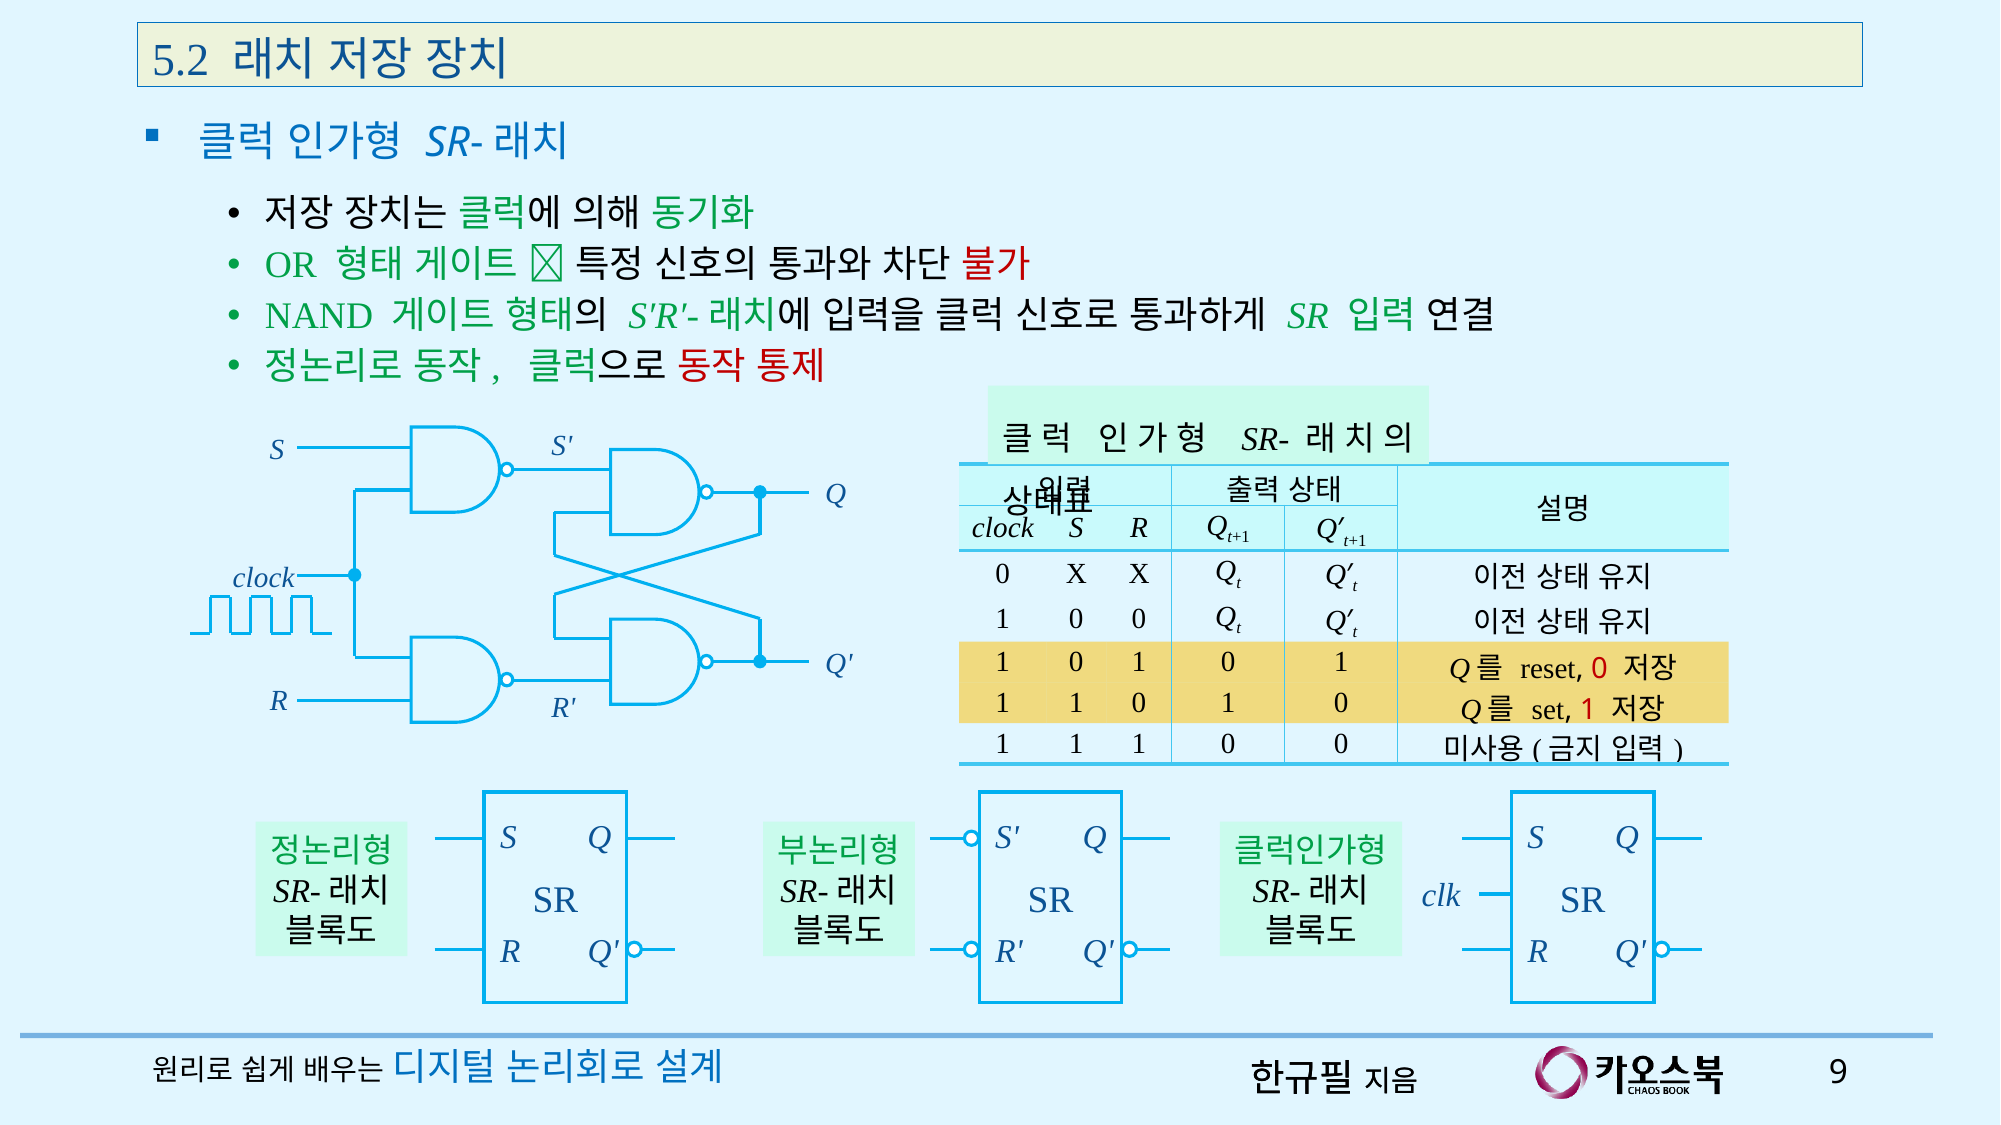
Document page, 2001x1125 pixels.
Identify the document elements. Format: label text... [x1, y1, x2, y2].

table_cell X [1046, 552, 1106, 596]
table_cell 0 [1046, 596, 1106, 642]
table_cell 1 [959, 723, 1046, 762]
table_cell 0 [1285, 723, 1397, 762]
table_cell Qt [1172, 552, 1284, 596]
table_cell 1 [1285, 642, 1397, 682]
table_cell Qt+1 [1172, 506, 1284, 549]
table_cell 미사용(금지 입력) [1398, 723, 1729, 762]
table_cell Q′t [1285, 552, 1397, 596]
table_cell 0 [1172, 642, 1284, 682]
table_cell 이전 상태 유지 [1398, 552, 1729, 596]
table_cell 1 [1106, 642, 1171, 682]
table_cell 1 [1046, 723, 1106, 762]
table_cell Q를 set, 1 저장 [1398, 682, 1729, 723]
table_cell 0 [1172, 723, 1284, 762]
table_cell 1 [1106, 723, 1171, 762]
table_cell 1 [959, 596, 1046, 642]
table_cell X [1106, 552, 1171, 596]
table_cell 0 [959, 552, 1046, 596]
text_box 클럭 인가형 SR-래치 [127, 107, 1853, 173]
table_header 출력 상태 [1172, 466, 1397, 505]
slide_number 9 [1769, 1042, 1863, 1103]
table_cell 이전 상태 유지 [1398, 596, 1729, 642]
table_cell 0 [1106, 596, 1171, 642]
table_cell 1 [959, 682, 1046, 723]
table_cell 0 [1046, 642, 1106, 682]
table_cell 0 [1106, 682, 1171, 723]
table_cell Q′t [1285, 596, 1397, 642]
text_box 클럭 인가형 SR-래치의 상태표 [987, 385, 1429, 465]
table_cell Q를 reset, 0 저장 [1398, 642, 1729, 682]
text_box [249, 791, 1703, 1003]
table_header 입력 [959, 466, 1171, 505]
table_cell 1 [1172, 682, 1284, 723]
text_box 저장 장치는 클럭에 의해 동기화 OR 형태 게이트  특정 신호의 통과와 차단 불가 NAND 게이트 형태의 S′R′-래치에 입력을 클럭 신호로 통과하게 SR 입력 연결 정논리로 동작, 클럭으로 동작 통제 [137, 186, 1863, 396]
table_cell S [1046, 506, 1106, 549]
table_cell R [1106, 506, 1171, 549]
table_cell 1 [1046, 682, 1106, 723]
table_header 설명 [1398, 466, 1729, 549]
table_cell 0 [1285, 682, 1397, 723]
table_cell clock [959, 506, 1046, 549]
footer 원리로 쉽게 배우는 디지털 논리회로 설계 [137, 1035, 832, 1096]
table_cell Q′t+1 [1285, 506, 1397, 549]
table_cell 1 [959, 642, 1046, 682]
text_box 5.2 래치 저장 장치 [137, 22, 1863, 87]
picture [1535, 1046, 1723, 1099]
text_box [189, 418, 868, 732]
table_cell Qt [1172, 596, 1284, 642]
